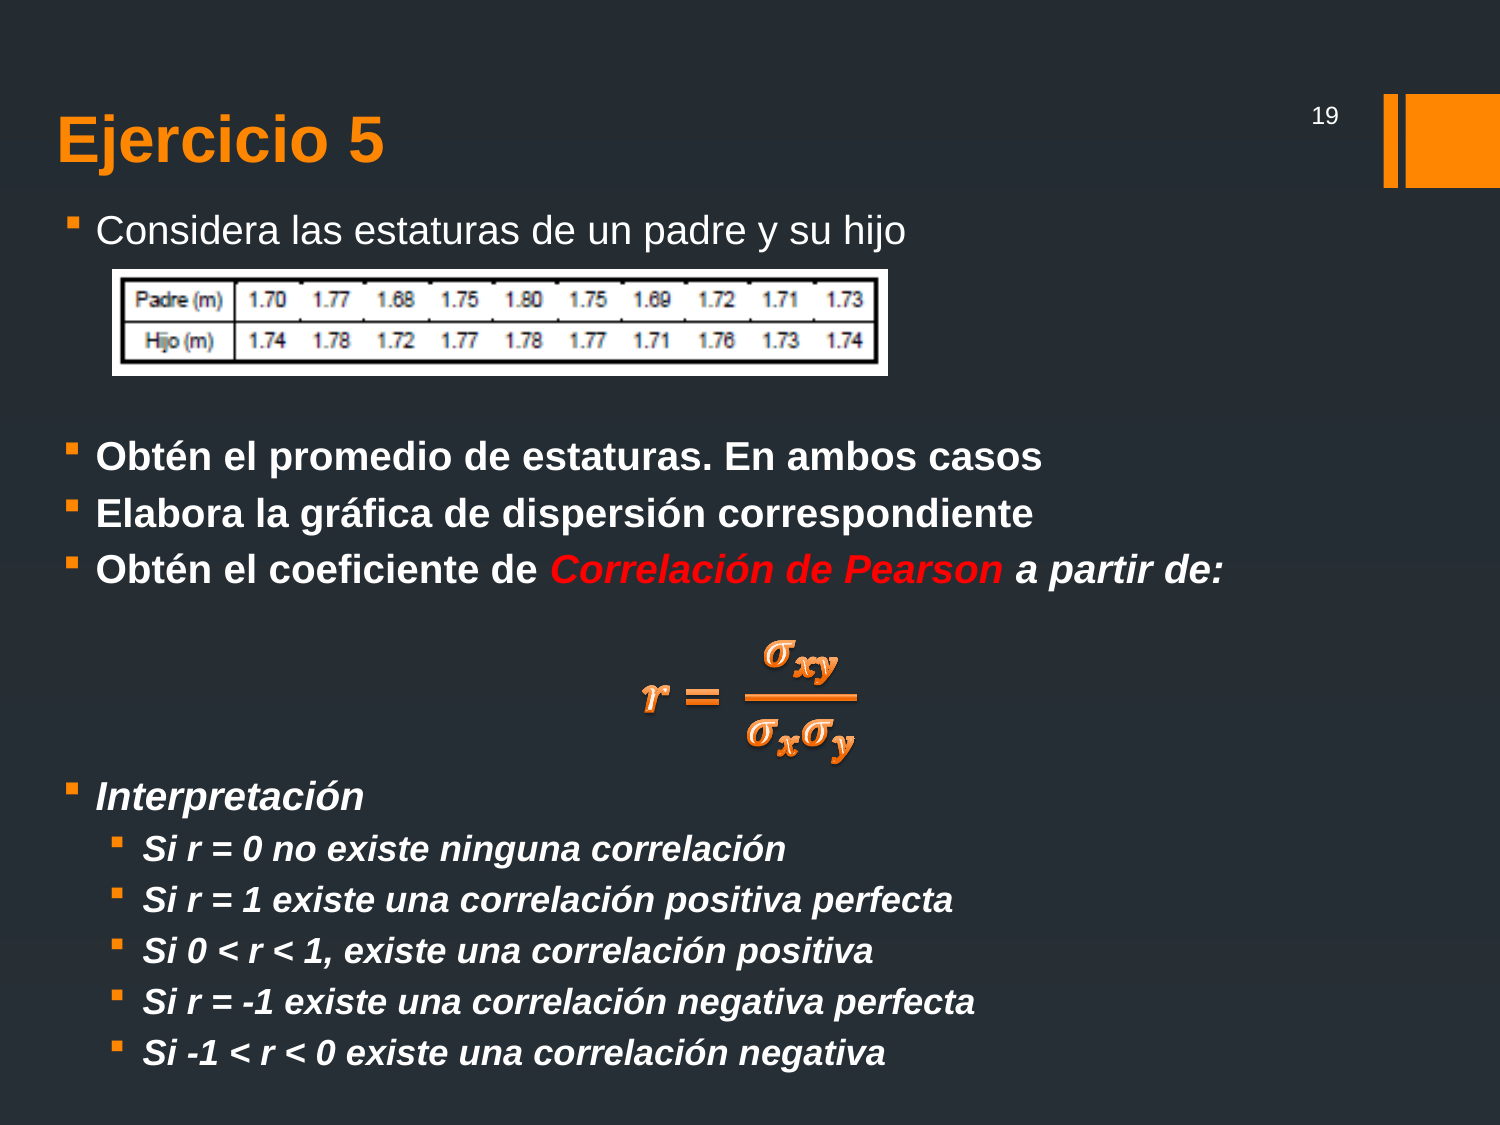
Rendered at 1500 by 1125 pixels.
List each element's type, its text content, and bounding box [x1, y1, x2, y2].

slide_number 19 [1199, 90, 1355, 140]
picture [288, 632, 1210, 799]
list Considera las estaturas de un padre y su hijo Obtén el promedio de estaturas. En ambos casos Elabora la gráfica de dispersión correspondiente Obtén el coeficiente de Correlación de Pearson a partir de: Interpretación Si r = 0 no existe ninguna correlación Si r = 1 existe una correlación positiva perfecta Si 0 < r < 1, existe una correlación positiva Si r = -1 existe una correlación negativa perfecta Si -1 < r < 0 existe una correlación negativa [41, 196, 1447, 1083]
picture [111, 269, 889, 377]
title Ejercicio 5 [41, 42, 453, 183]
